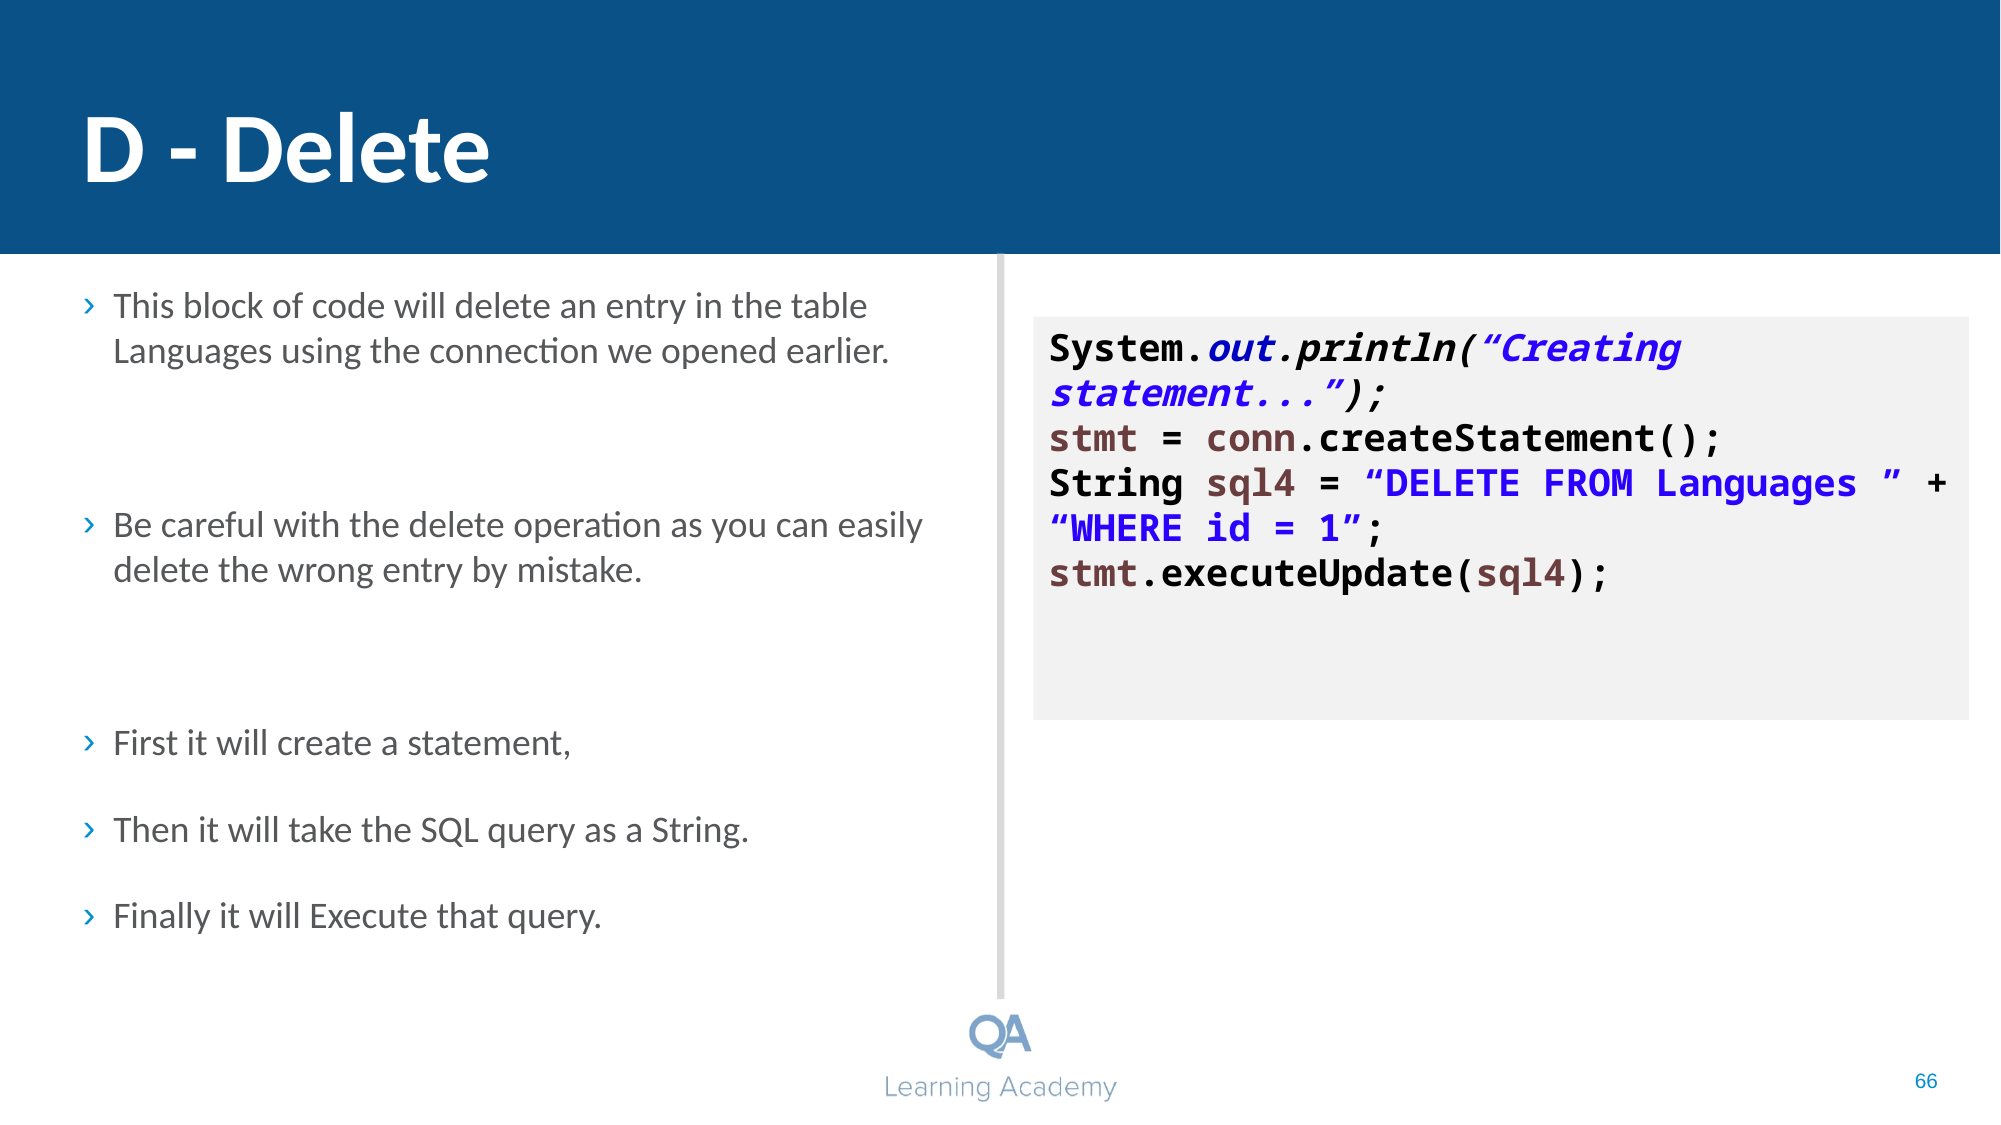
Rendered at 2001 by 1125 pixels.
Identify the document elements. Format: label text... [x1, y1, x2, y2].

text_box System.out.println(“Creating statement...”); stmt = conn.createStatement(); String sql4 = “DELETE FROM Languages ” + “WHERE id = 1”; stmt.executeUpdate(sql4); [1033, 316, 1970, 720]
title D - Delete [67, 20, 1565, 210]
list This block of code will delete an entry in the table Languages using the connection we opened earlier. Be careful with the delete operation as you can easily delete the wrong entry by mistake. First it will create a statement, Then it will take the SQL query as a String. Finally it will Execute that query. [67, 273, 984, 1000]
